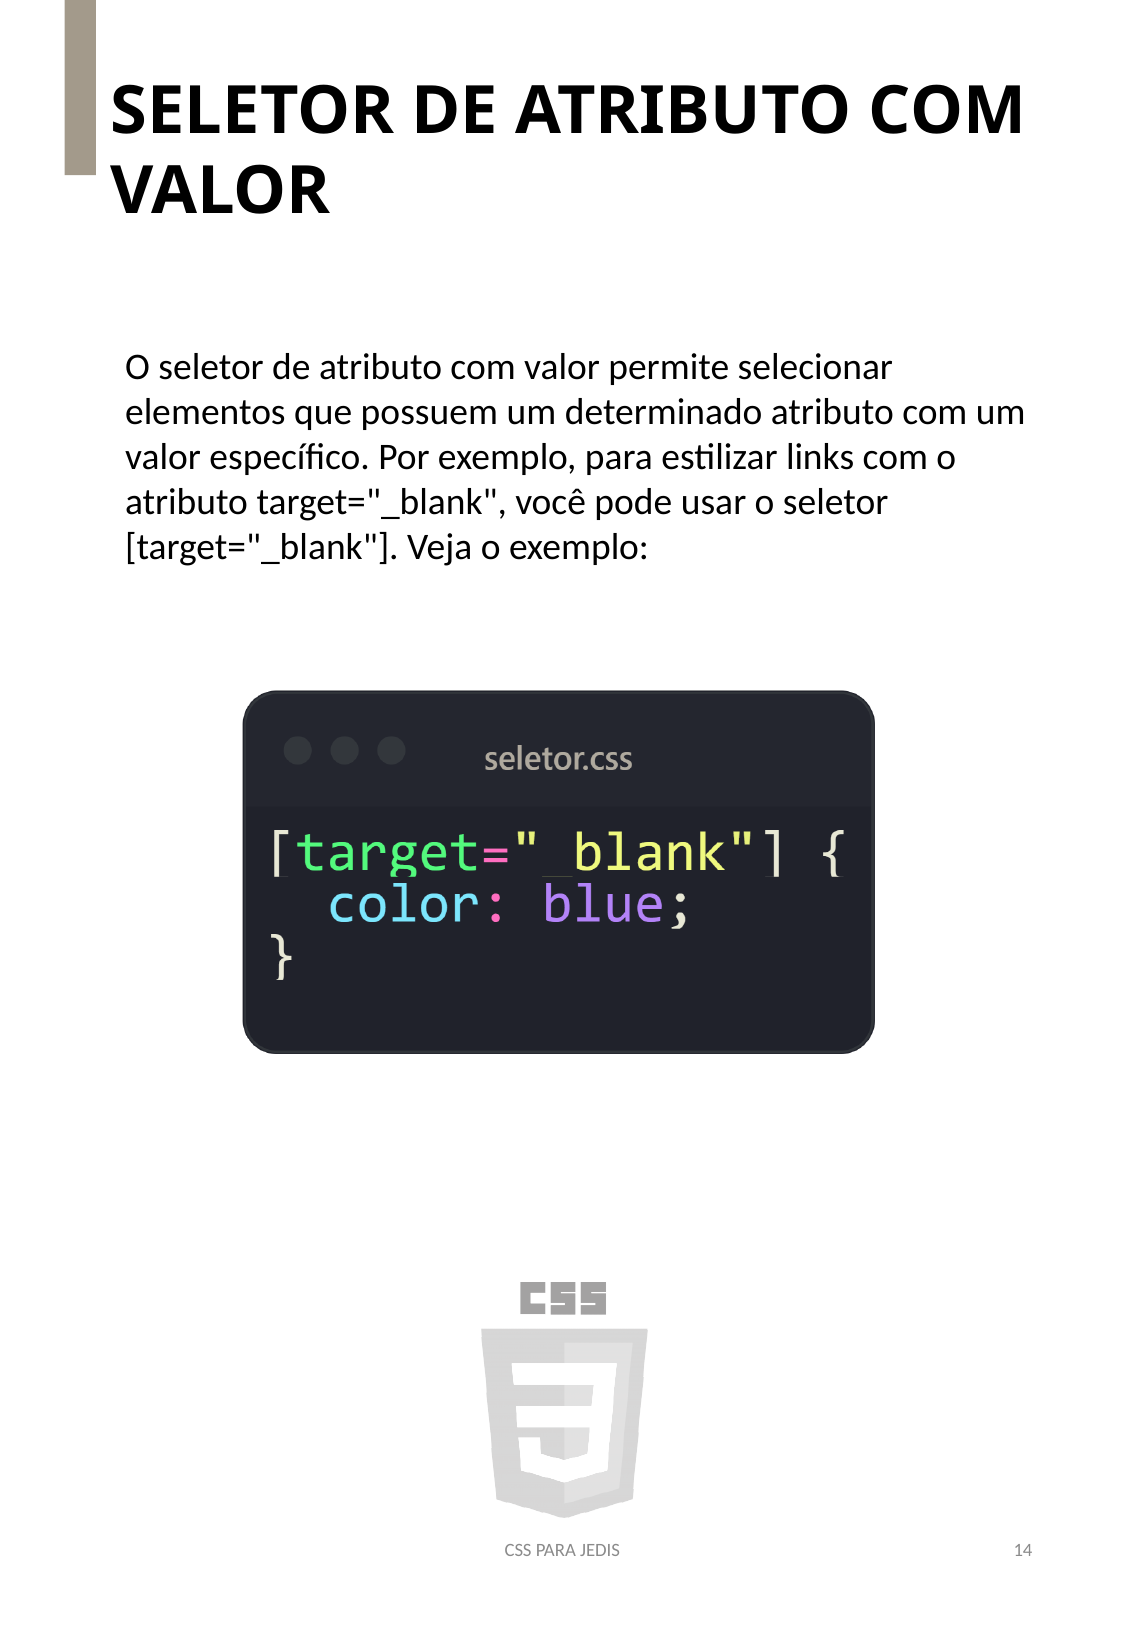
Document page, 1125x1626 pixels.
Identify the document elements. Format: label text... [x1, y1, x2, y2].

slide_number 14 [794, 1506, 1048, 1593]
footer CSS PARA JEDIS [372, 1518, 753, 1593]
text_box [64, 0, 96, 176]
picture [354, 1274, 770, 1518]
text_box SELETOR DE ATRIBUTO COM VALOR [95, 59, 1061, 234]
text_box O seletor de atributo com valor permite selecionar elementos que possuem um determinado atributo com um valor específico. Por exemplo, para estilizar links com o atributo target="_blank", você pode usar o seletor [target="_blank"]. Veja o exemplo: [110, 334, 1048, 575]
picture [0, 617, 1115, 1127]
